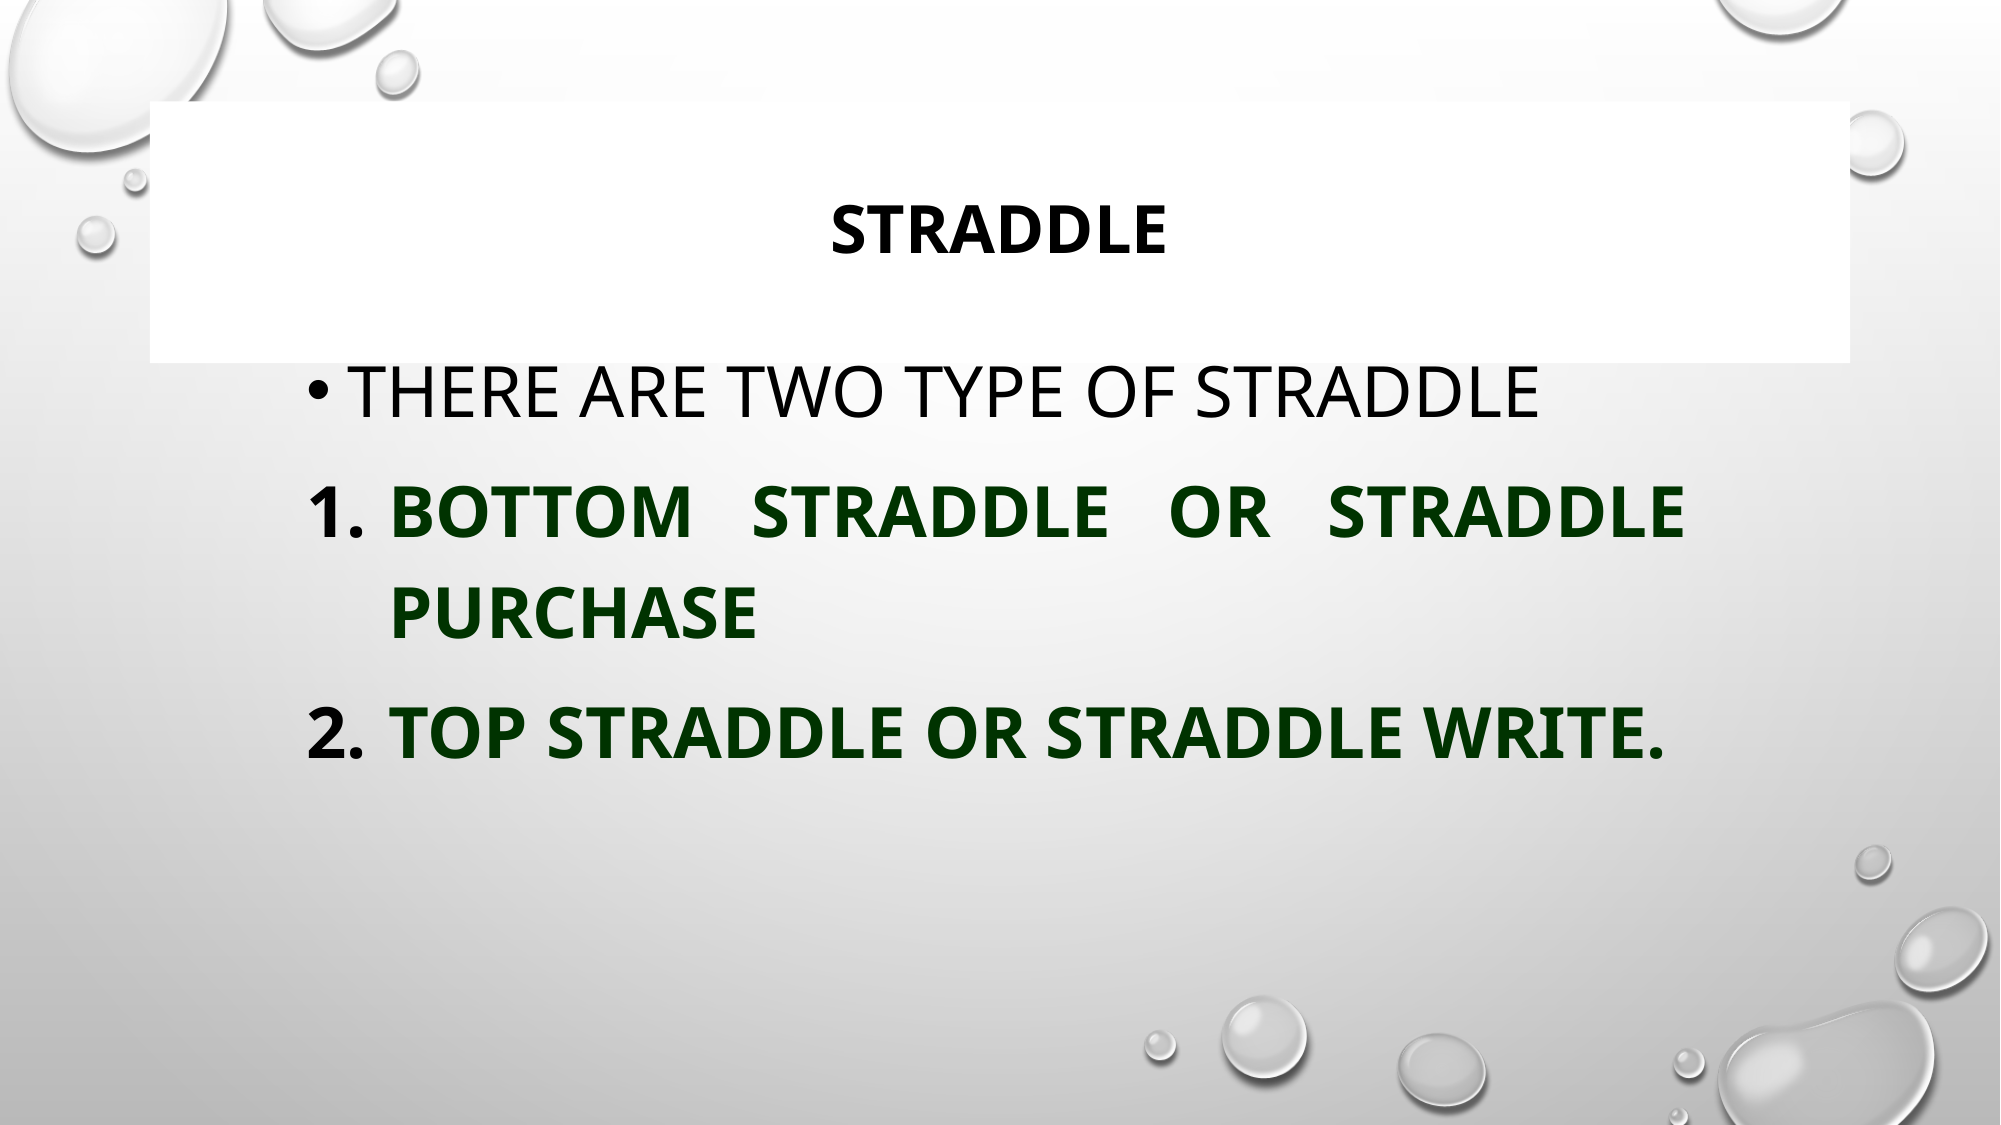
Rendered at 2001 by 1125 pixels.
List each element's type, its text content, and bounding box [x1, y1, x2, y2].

picture [0, 0, 2000, 1125]
list There are two type of straddle Bottom straddle or straddle purchase Top straddle or straddle write. [291, 322, 1703, 875]
title straddle [149, 101, 1851, 364]
